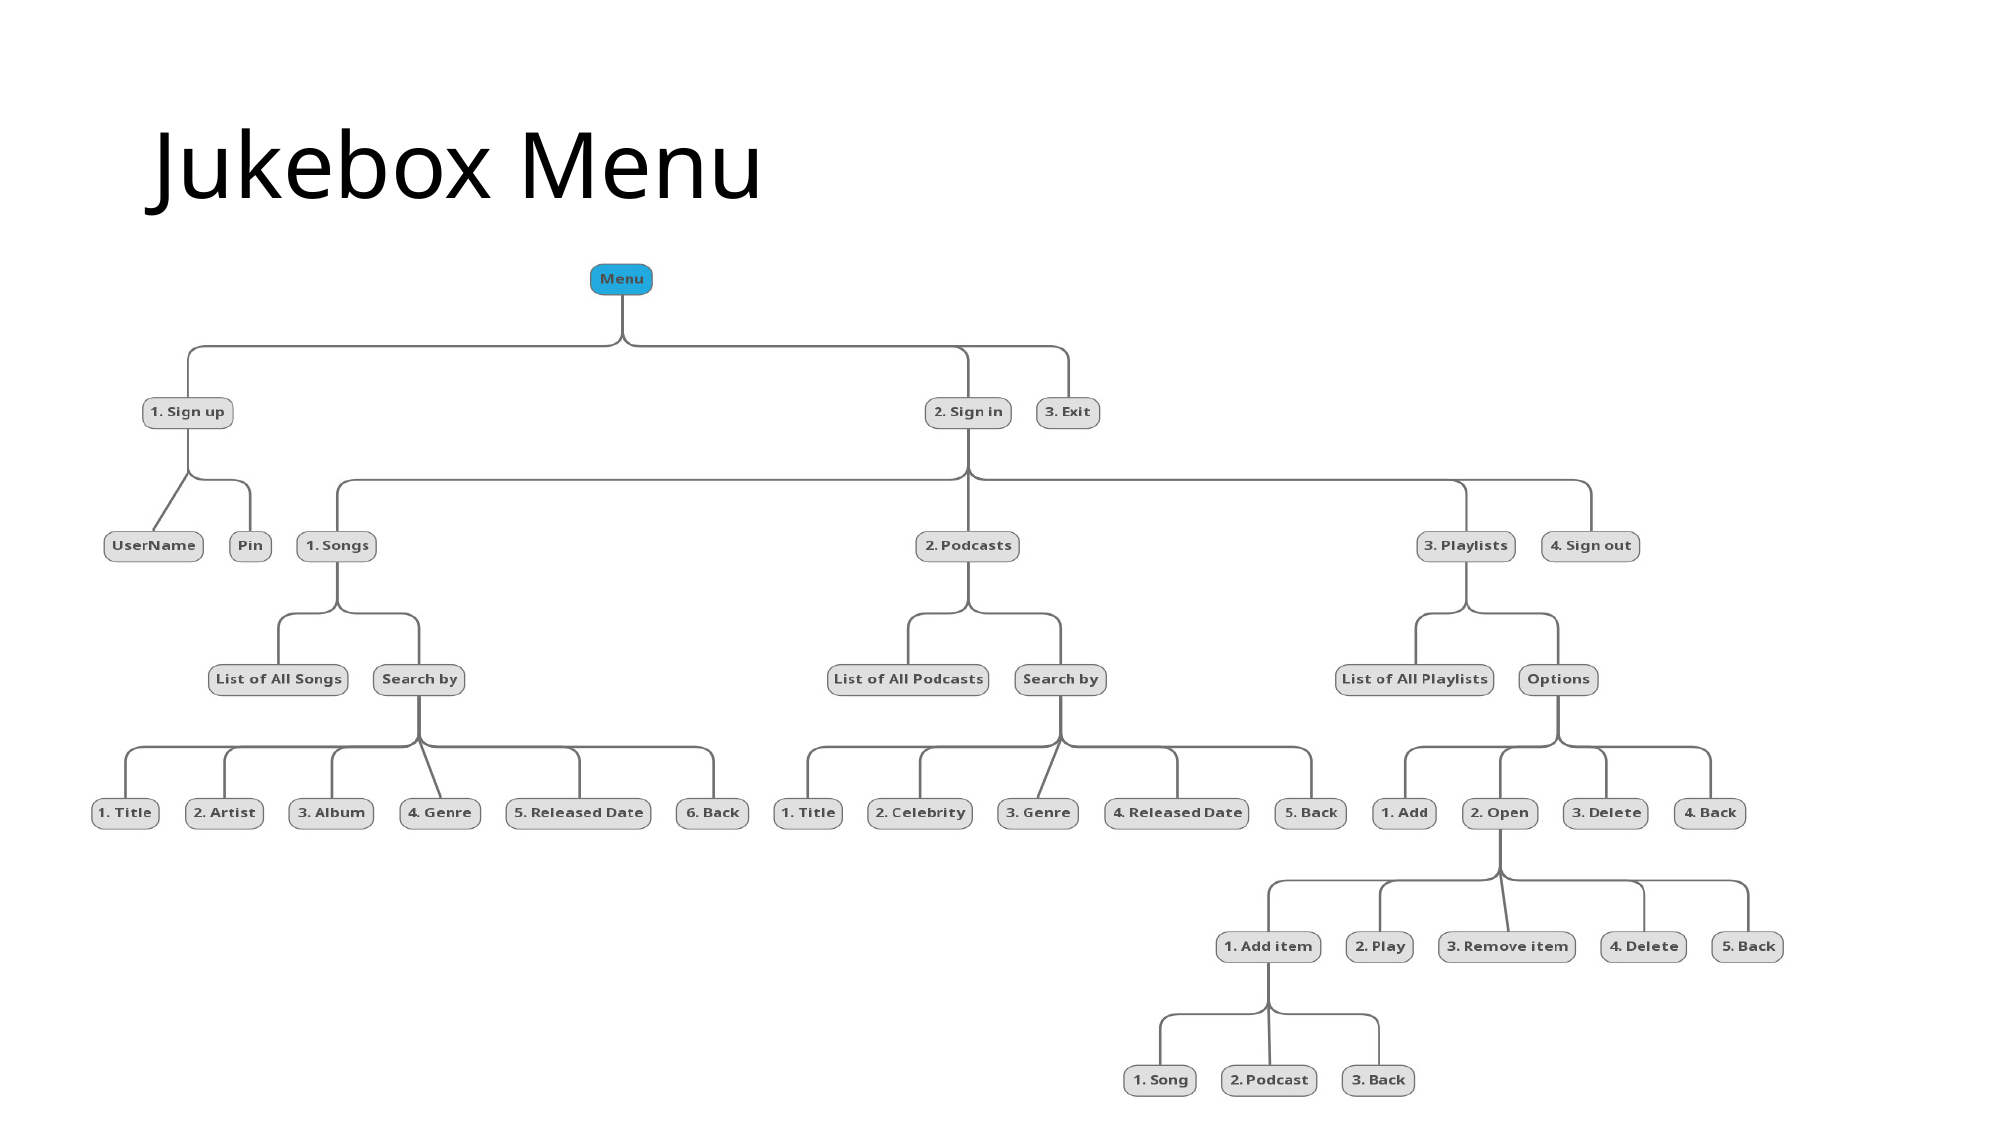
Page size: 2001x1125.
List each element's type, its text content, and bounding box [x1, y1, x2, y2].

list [56, 236, 1820, 1125]
title Jukebox Menu [137, 59, 1863, 278]
